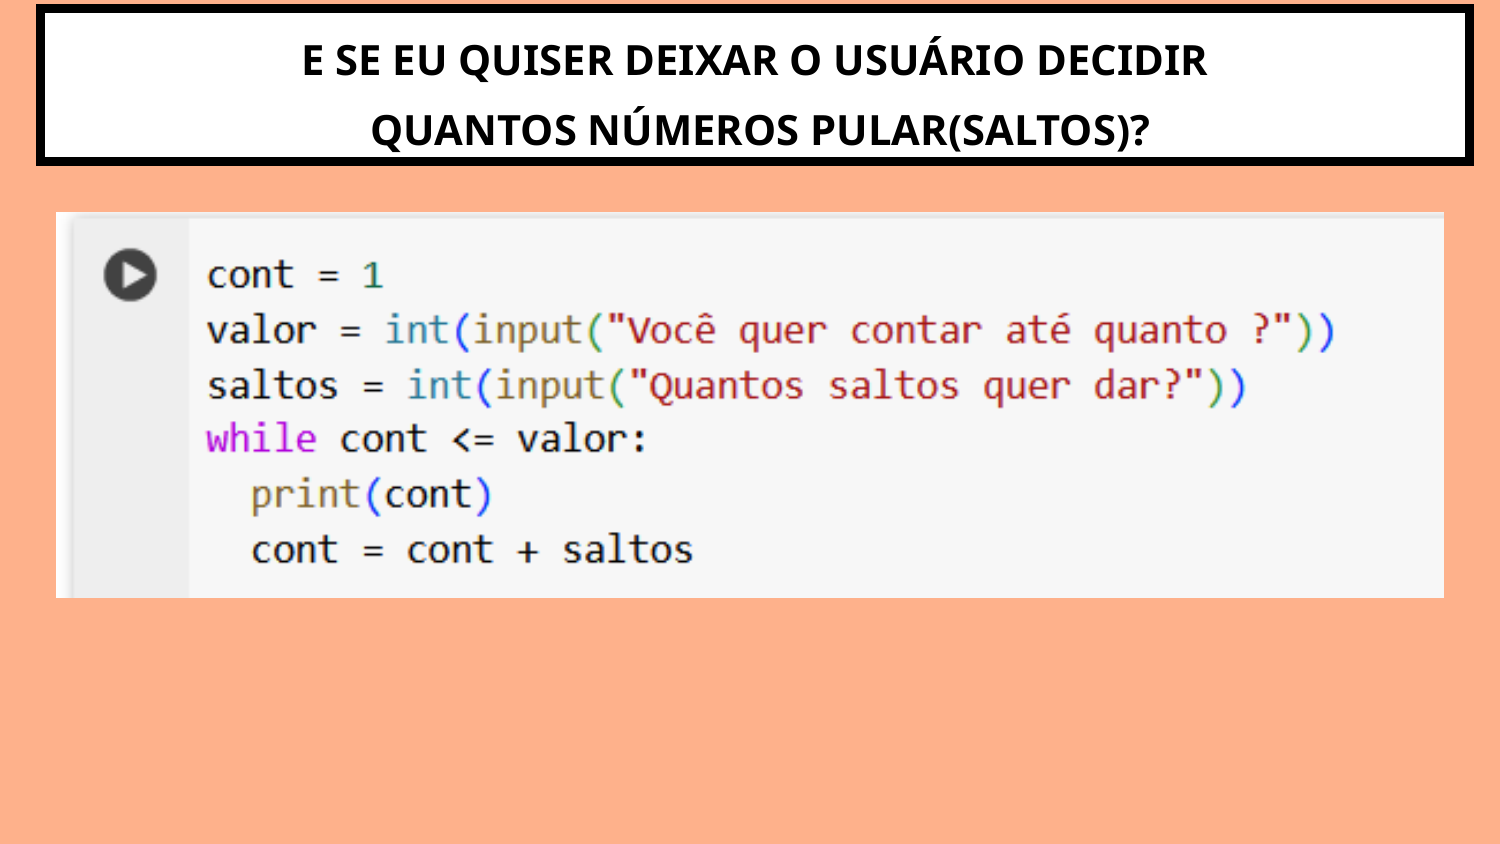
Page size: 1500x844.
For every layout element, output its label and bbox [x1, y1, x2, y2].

picture [55, 212, 1444, 599]
text_box [40, 0, 1470, 162]
